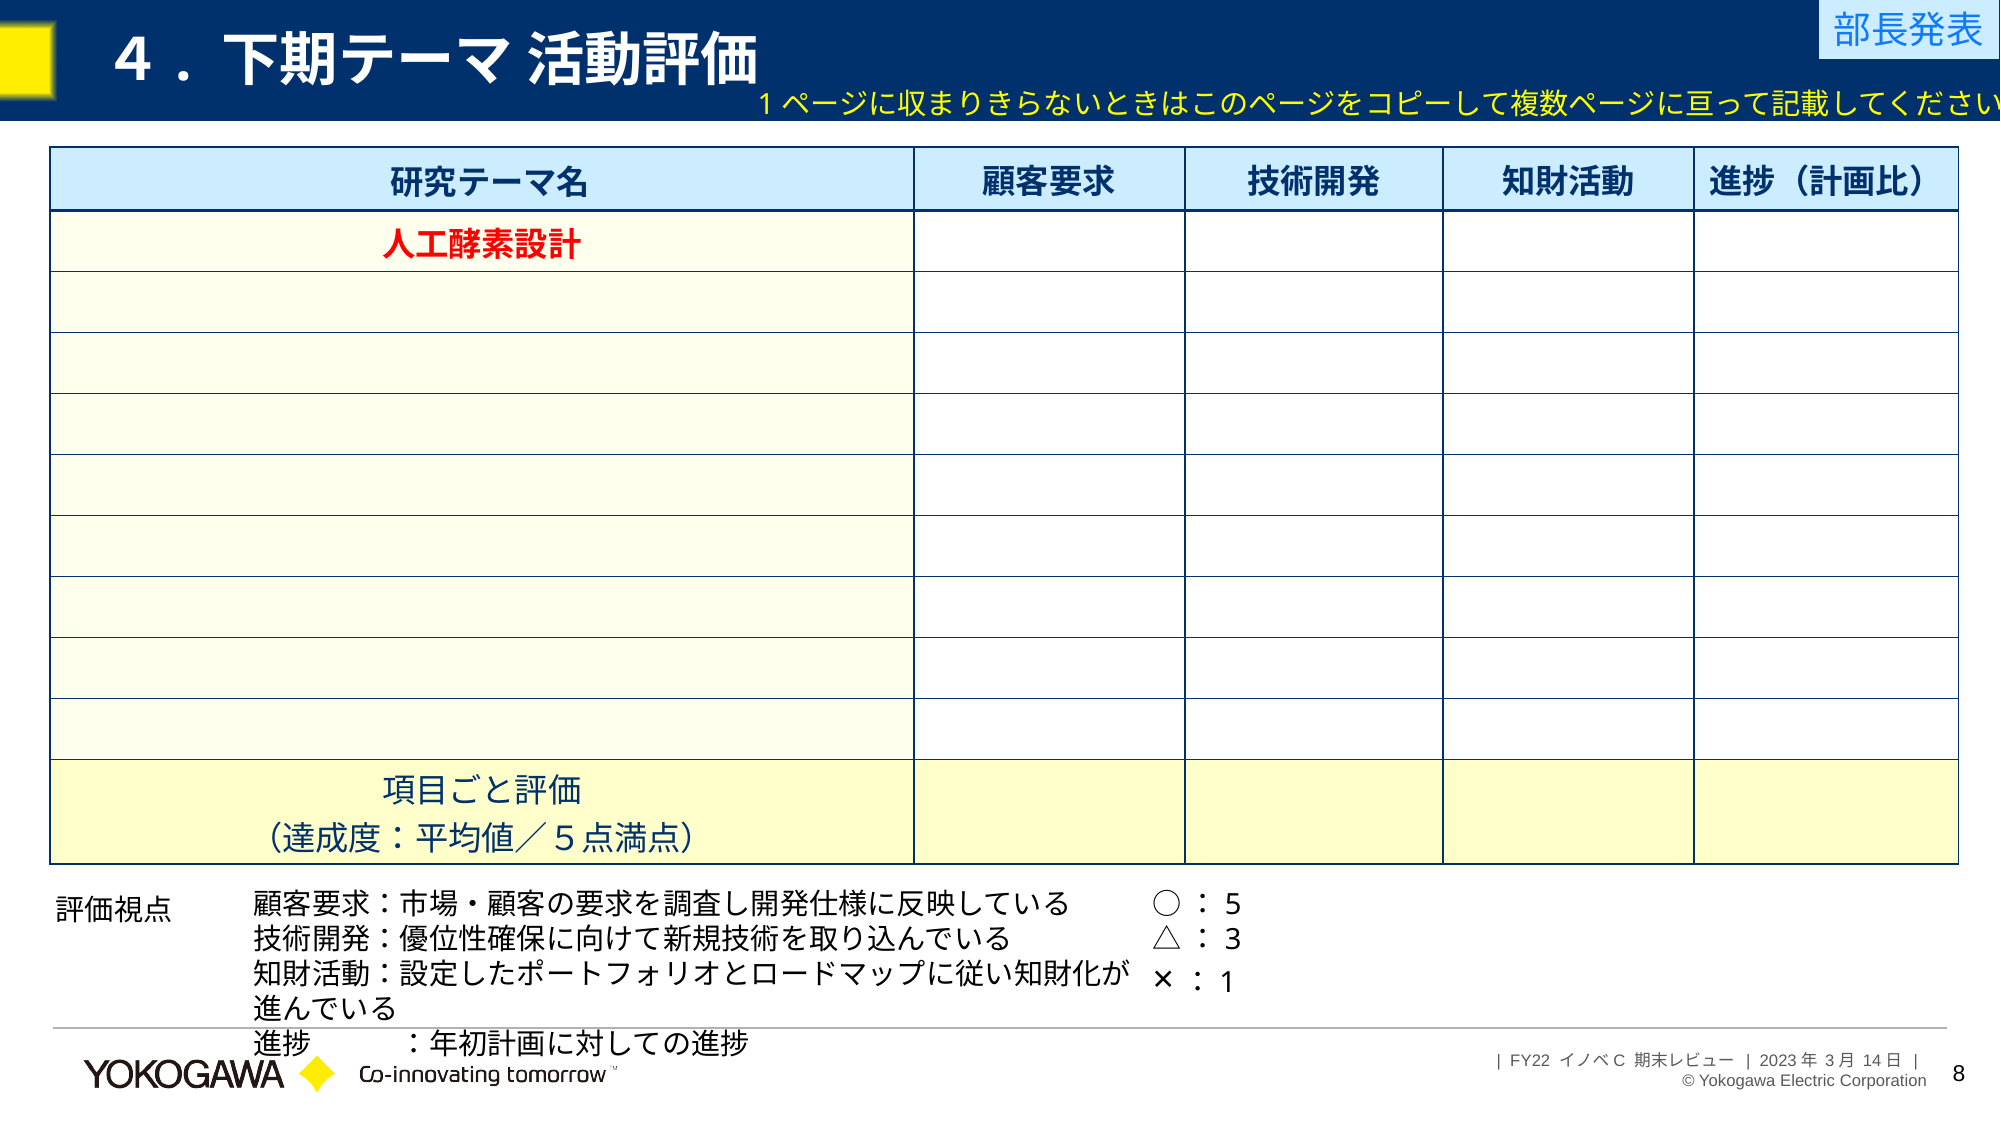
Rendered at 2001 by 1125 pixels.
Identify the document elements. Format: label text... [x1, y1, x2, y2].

text_box ○：5 △：3 ×：1 [1108, 877, 1282, 1008]
table_cell [915, 272, 1184, 332]
table_cell [1444, 212, 1693, 271]
table_cell [1444, 638, 1693, 698]
table_cell [915, 760, 1184, 863]
table_cell [1695, 212, 1958, 271]
table_cell 項目ごと評価 （達成度：平均値／５点満点） [51, 760, 913, 863]
table_cell [915, 212, 1184, 271]
table_cell [1444, 760, 1693, 863]
table_cell [1695, 272, 1958, 332]
table_cell [51, 699, 913, 759]
table_cell [51, 272, 913, 332]
table_cell [1186, 760, 1442, 863]
table_header 顧客要求 [915, 148, 1184, 209]
table_cell [915, 455, 1184, 515]
table_header 研究テーマ名 [51, 148, 913, 209]
table_cell [1186, 638, 1442, 698]
table_cell [915, 516, 1184, 576]
table_cell [1186, 516, 1442, 576]
table_cell [1186, 394, 1442, 454]
table_cell [915, 577, 1184, 637]
text_box [28, 136, 1472, 947]
table_cell [1695, 516, 1958, 576]
table_header 知財活動 [1444, 148, 1693, 209]
table_cell [915, 638, 1184, 698]
table_cell [1186, 212, 1442, 271]
picture [0, 6, 69, 115]
table_cell [1444, 577, 1693, 637]
table_cell [1444, 333, 1693, 393]
text_box 部長発表 [1819, 0, 1999, 59]
slide_number 8 [1915, 1042, 1981, 1103]
table_cell [1186, 699, 1442, 759]
table_cell [51, 455, 913, 515]
table_cell [915, 699, 1184, 759]
table_cell [51, 638, 913, 698]
table_cell [51, 394, 913, 454]
table_cell [1695, 394, 1958, 454]
table_cell [1695, 455, 1958, 515]
table_cell [915, 333, 1184, 393]
table_cell [1695, 699, 1958, 759]
table_cell 人工酵素設計 [51, 212, 913, 271]
table_cell [1186, 577, 1442, 637]
table_cell [1444, 699, 1693, 759]
table_cell [1695, 577, 1958, 637]
table_cell [1186, 333, 1442, 393]
table_cell [51, 333, 913, 393]
table_cell [1186, 455, 1442, 515]
table_cell [51, 516, 913, 576]
table_cell [1444, 394, 1693, 454]
table_header 技術開発 [1186, 148, 1442, 209]
table_header 進捗（計画比） [1695, 148, 1958, 209]
text_box 1ページに収まりきらないときはこのページをコピーして複数ページに亘って記載してください。 [742, 78, 2000, 128]
table_cell [1186, 272, 1442, 332]
table_cell [1444, 272, 1693, 332]
table_cell [1695, 333, 1958, 393]
table_cell [1444, 516, 1693, 576]
text_box 顧客要求：市場・顧客の要求を調査し開発仕様に反映している 技術開発：優位性確保に向けて新規技術を取り込んでいる 知財活動：設定したポートフォリオとロードマップに従い知財化が進んでいる 進捗 ：年初計画に対しての進捗 [209, 877, 1169, 1068]
picture [83, 1055, 617, 1093]
title ４. 下期テーマ 活動評価 [88, 17, 1959, 107]
table_cell [1695, 760, 1958, 863]
text_box 評価視点 [41, 884, 197, 934]
table_cell [915, 394, 1184, 454]
table_cell [1444, 455, 1693, 515]
table_cell [51, 577, 913, 637]
table_cell [1695, 638, 1958, 698]
